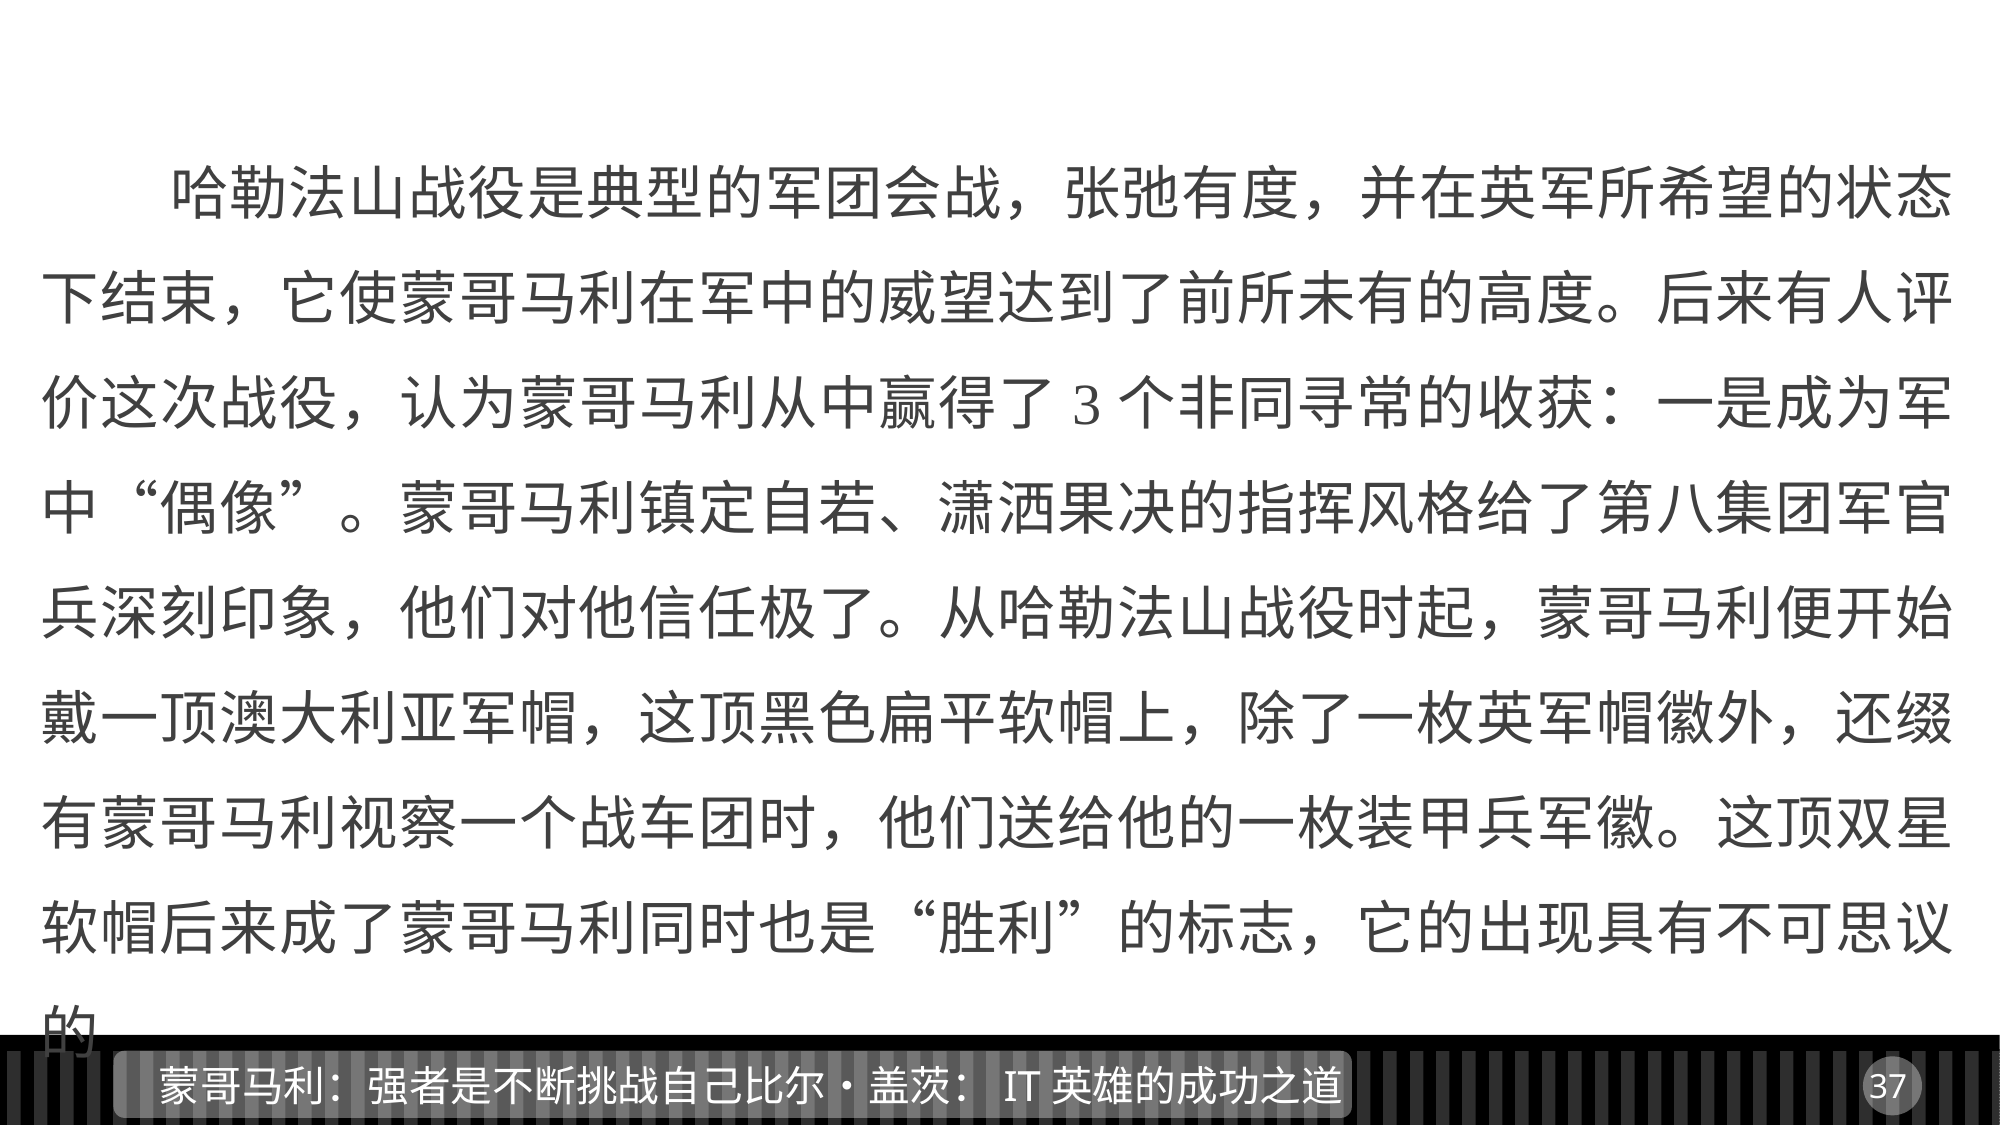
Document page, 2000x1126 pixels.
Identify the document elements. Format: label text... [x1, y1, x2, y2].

text_box 哈勒法山战役是典型的军团会战，张弛有度，并在英军所希望的状态下结束，它使蒙哥马利在军中的威望达到了前所未有的高度。后来有人评价这次战役，认为蒙哥马利从中赢得了3个非同寻常的收获：一是成为军中“偶像”。蒙哥马利镇定自若、潇洒果决的指挥风格给了第八集团军官兵深刻印象，他们对他信任极了。从哈勒法山战役时起，蒙哥马利便开始戴一顶澳大利亚军帽，这顶黑色扁平软帽上，除了一枚英军帽徽外，还缀有蒙哥马利视察一个战车团时，他们送给他的一枚装甲兵军徽。这顶双星软帽后来成了蒙哥马利同时也是“胜利”的标志，它的出现具有不可思议的 [25, 114, 1969, 1074]
